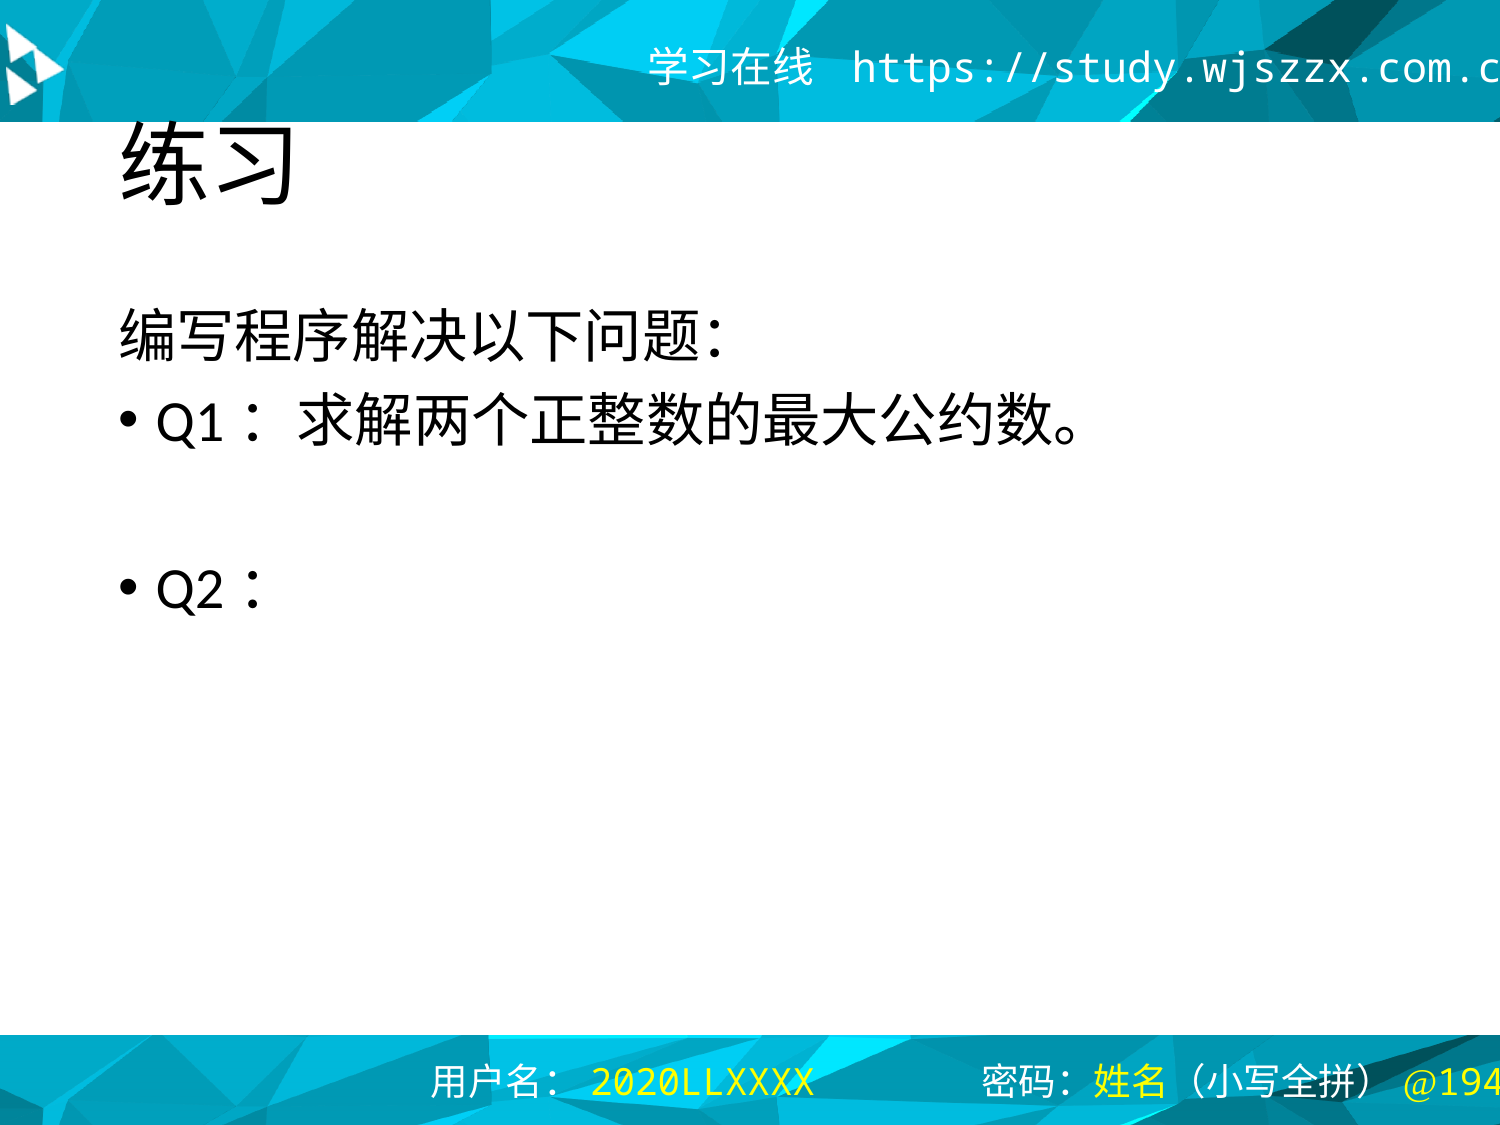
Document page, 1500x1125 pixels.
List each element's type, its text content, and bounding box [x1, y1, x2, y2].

list 编写程序解决以下问题： Q1：求解两个正整数的最大公约数。 Q2： [103, 299, 1397, 1014]
title 练习 [103, 59, 1397, 278]
picture [1488, 1072, 1496, 1086]
picture [0, 1035, 1500, 1125]
picture [0, 0, 1500, 122]
